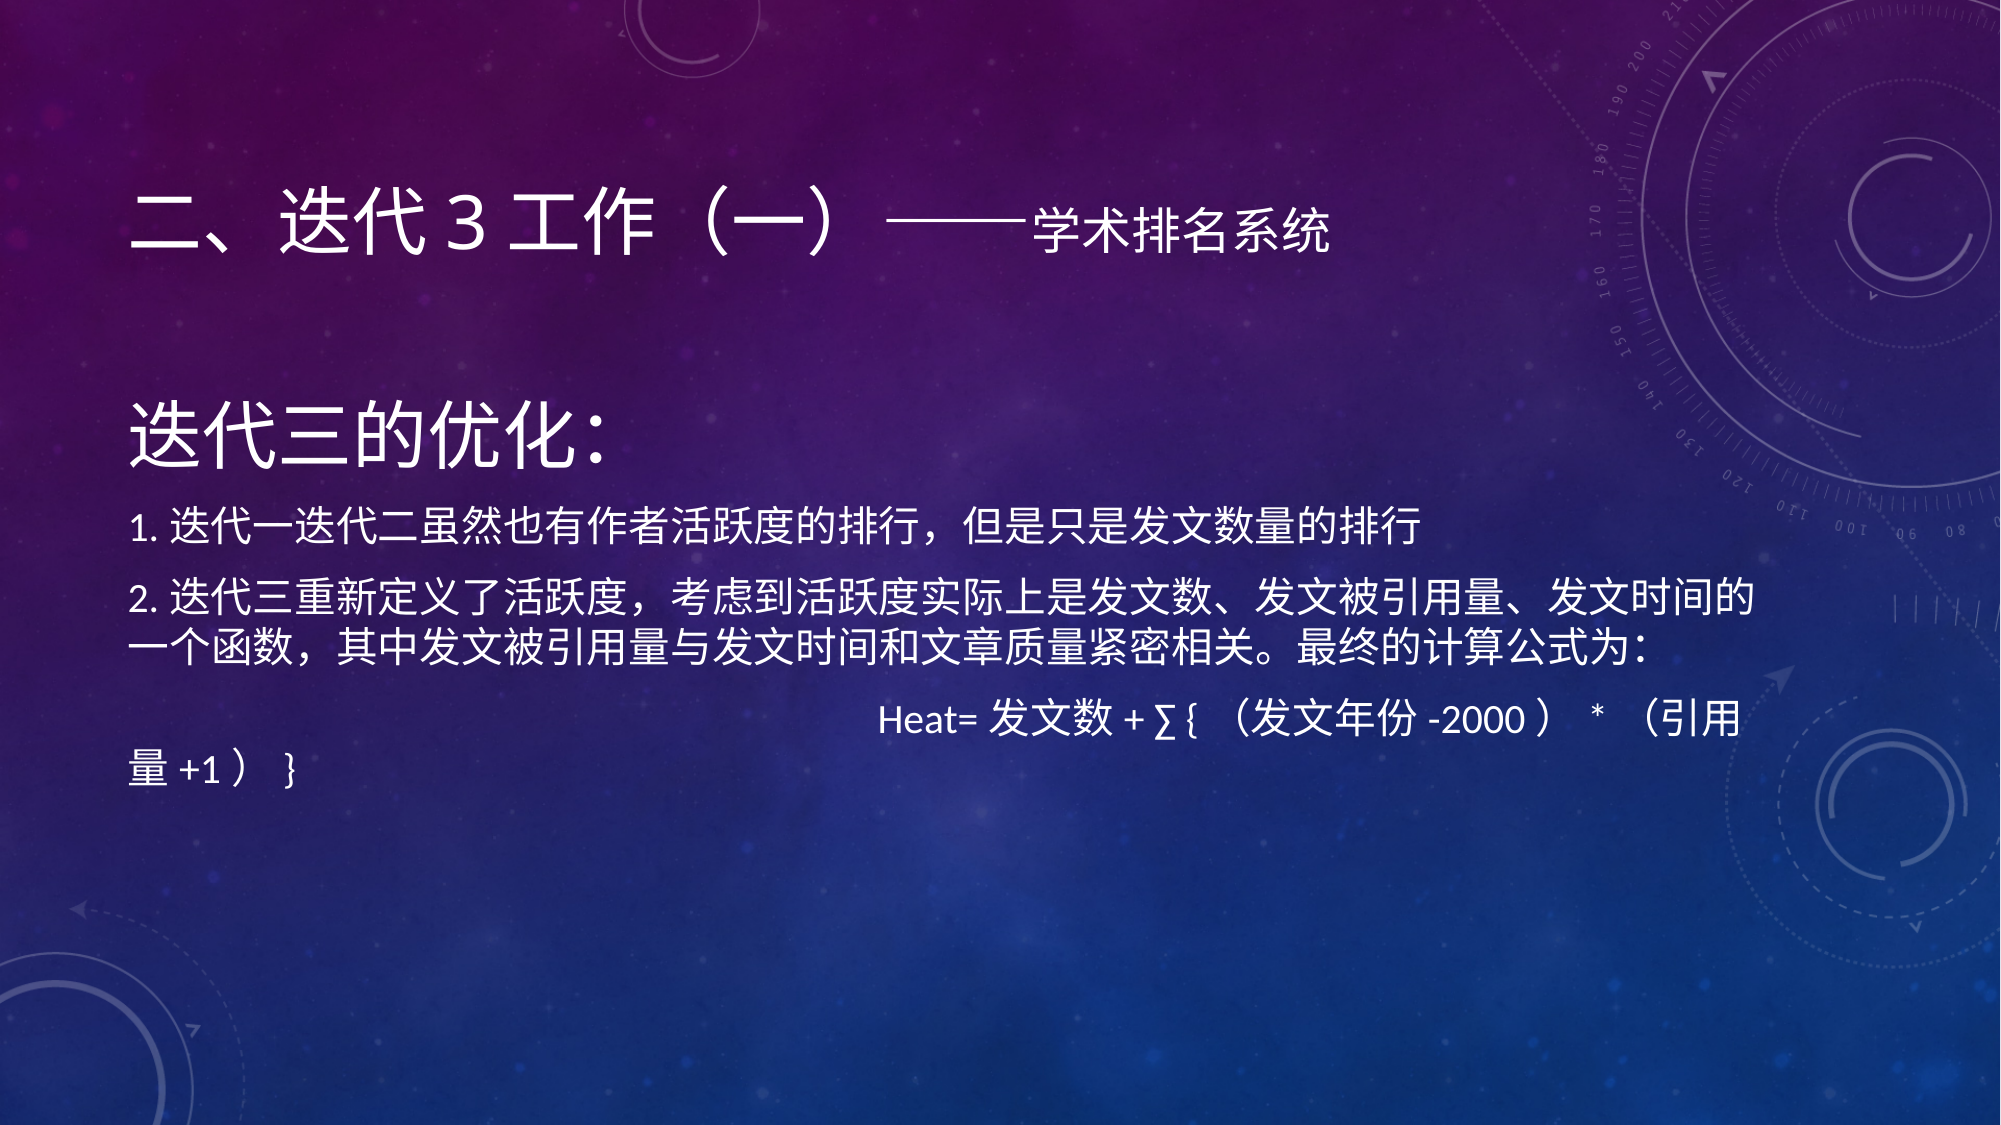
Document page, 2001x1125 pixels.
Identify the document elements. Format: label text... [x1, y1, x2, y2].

picture [0, 0, 2001, 1125]
list 迭代三的优化： 1.迭代一迭代二虽然也有作者活跃度的排行，但是只是发文数量的排行 2.迭代三重新定义了活跃度，考虑到活跃度实际上是发文数、发文被引用量、发文时间的一个函数，其中发文被引用量与发文时间和文章质量紧密相关。最终的计算公式为： Heat=发文数+ ∑ {（发文年份-2000）*（引用量+1）} [112, 351, 1775, 950]
title 二、迭代3工作（一）——学术排名系统 [112, 99, 1775, 339]
